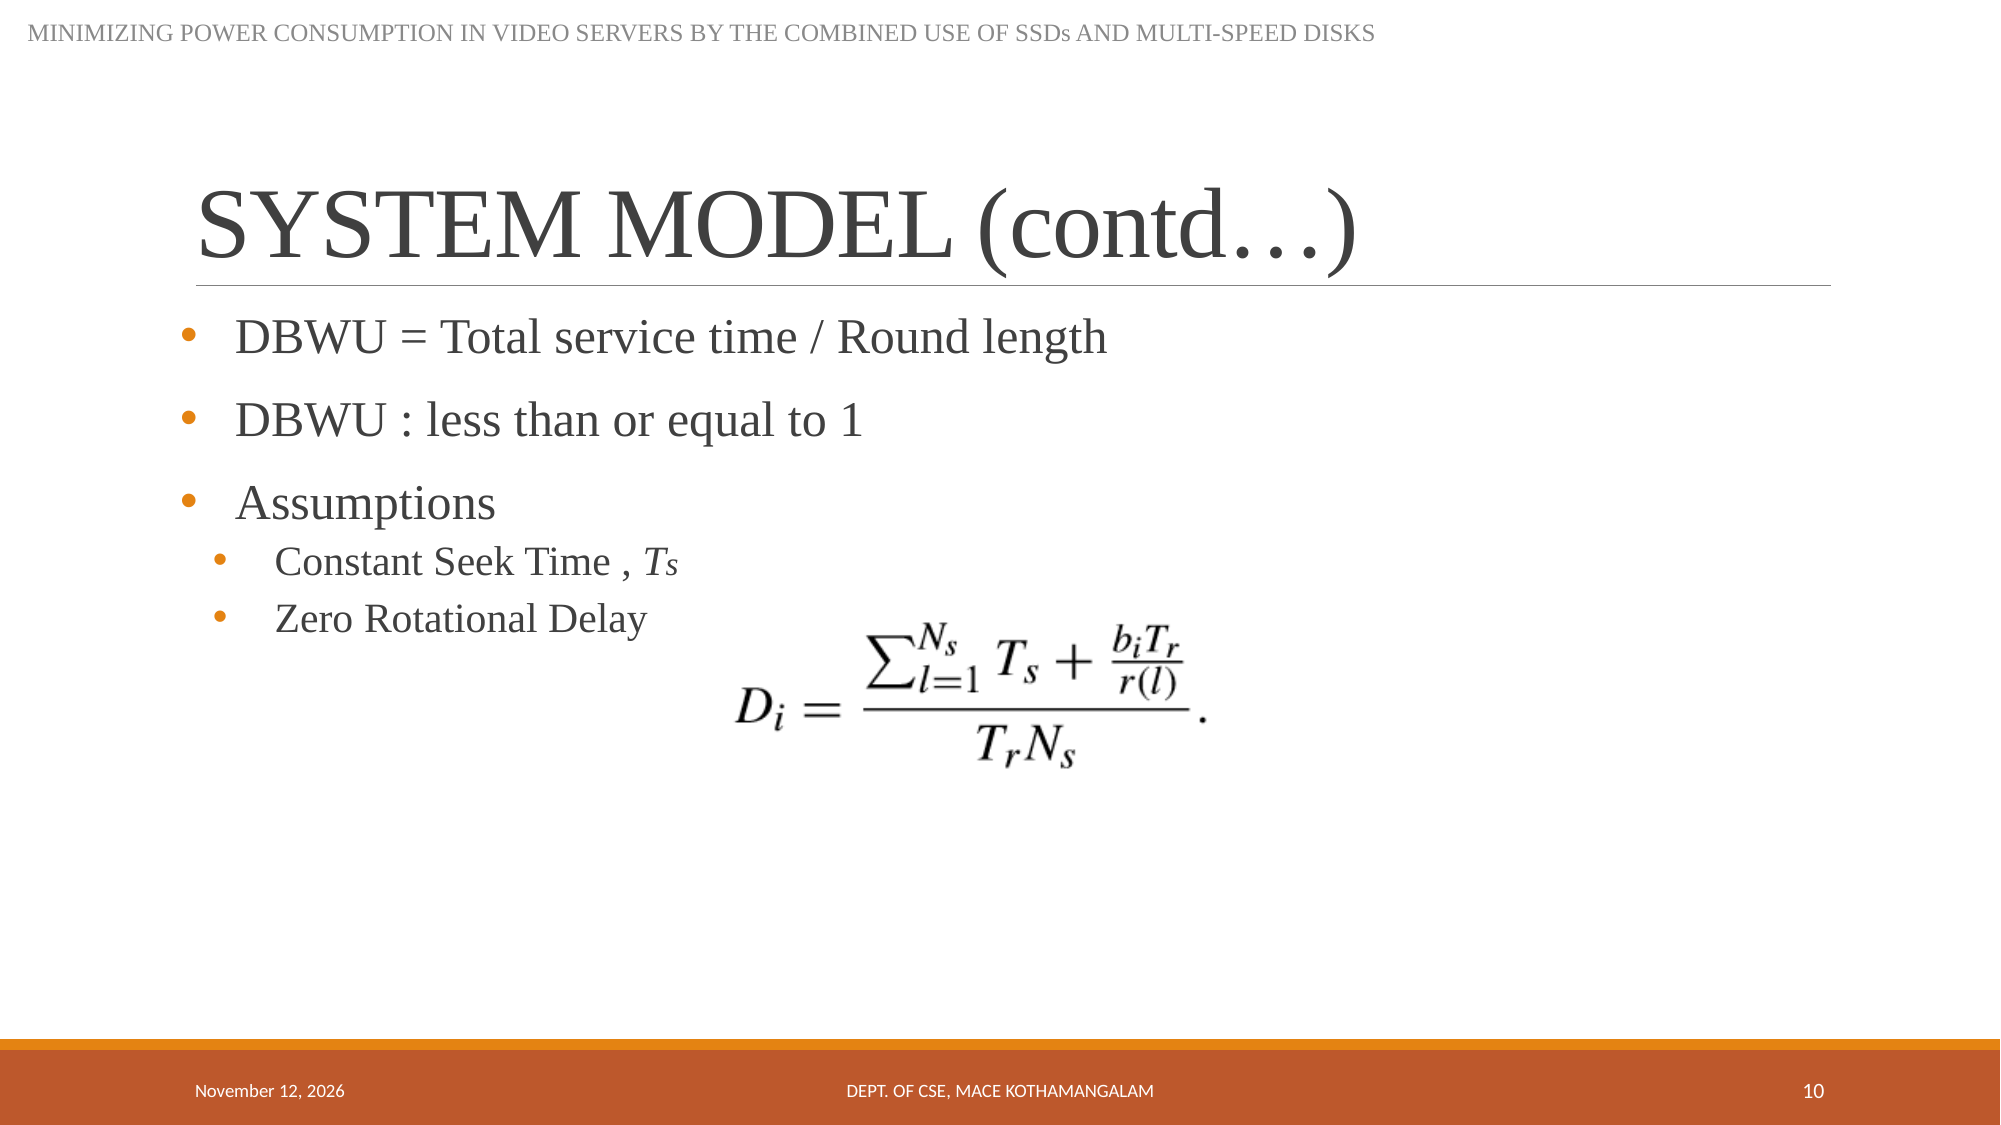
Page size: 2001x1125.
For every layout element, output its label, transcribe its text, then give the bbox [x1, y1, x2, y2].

slide_number 10 [1624, 1059, 1840, 1120]
list DBWU = Total service time / Round length DBWU : less than or equal to 1 Assumptions Constant Seek Time , Ts Zero Rotational Delay [180, 302, 1830, 963]
text_box MINIMIZING POWER CONSUMPTION IN VIDEO SERVERS BY THE COMBINED USE OF SSDs AND MULTI-SPEED DISKS [12, 9, 1428, 85]
title SYSTEM MODEL (contd…) [180, 47, 1830, 285]
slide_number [180, 1059, 586, 1120]
footer Dept. of CSE, MACE Kothamangalam [604, 1059, 1396, 1120]
picture [665, 607, 1345, 803]
